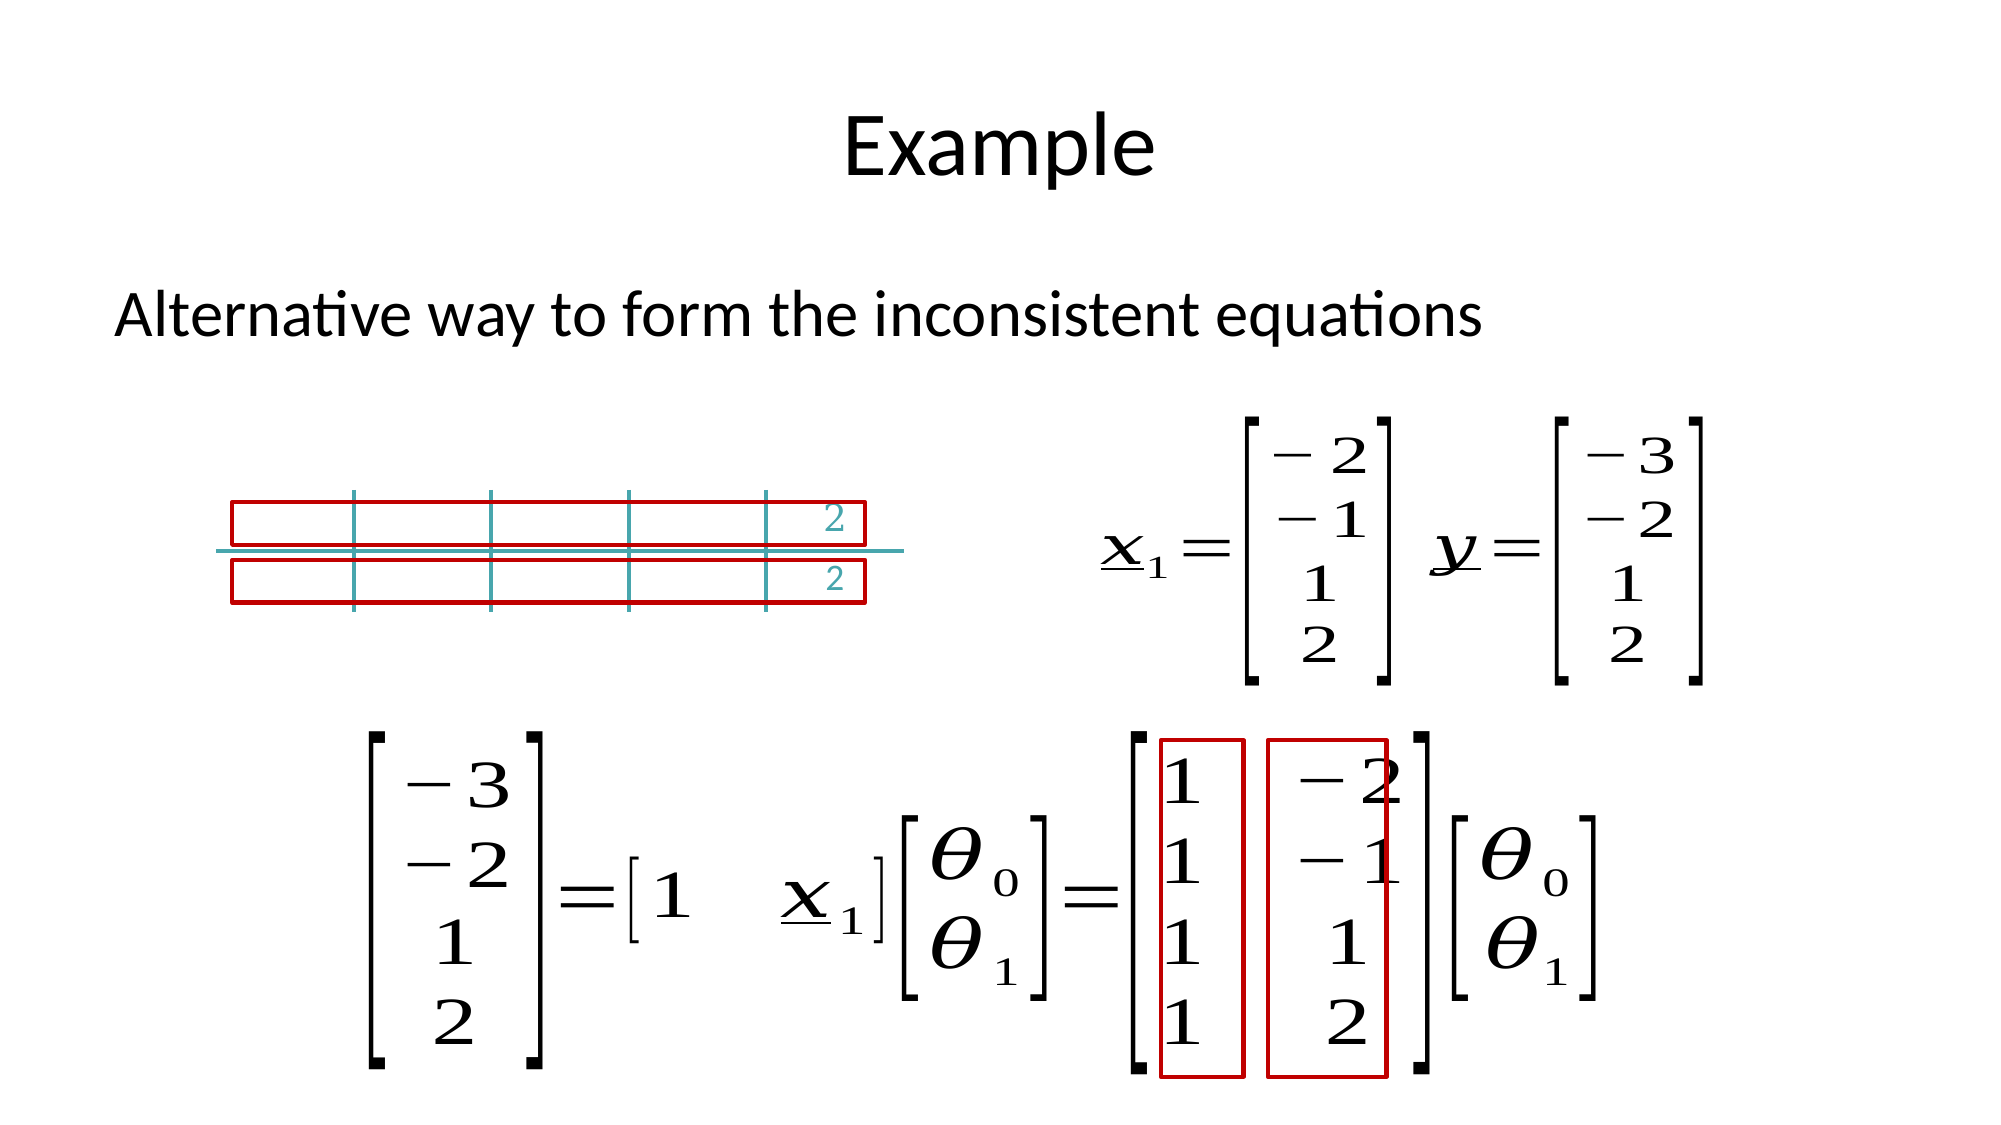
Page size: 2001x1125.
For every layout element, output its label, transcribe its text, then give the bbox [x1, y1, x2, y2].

text_box [230, 500, 867, 547]
list Alternative way to form the inconsistent equations [99, 262, 1900, 1005]
title Example [99, 45, 1900, 233]
text_box [1266, 738, 1389, 1079]
text_box [1159, 738, 1246, 1079]
text_box [230, 558, 867, 605]
